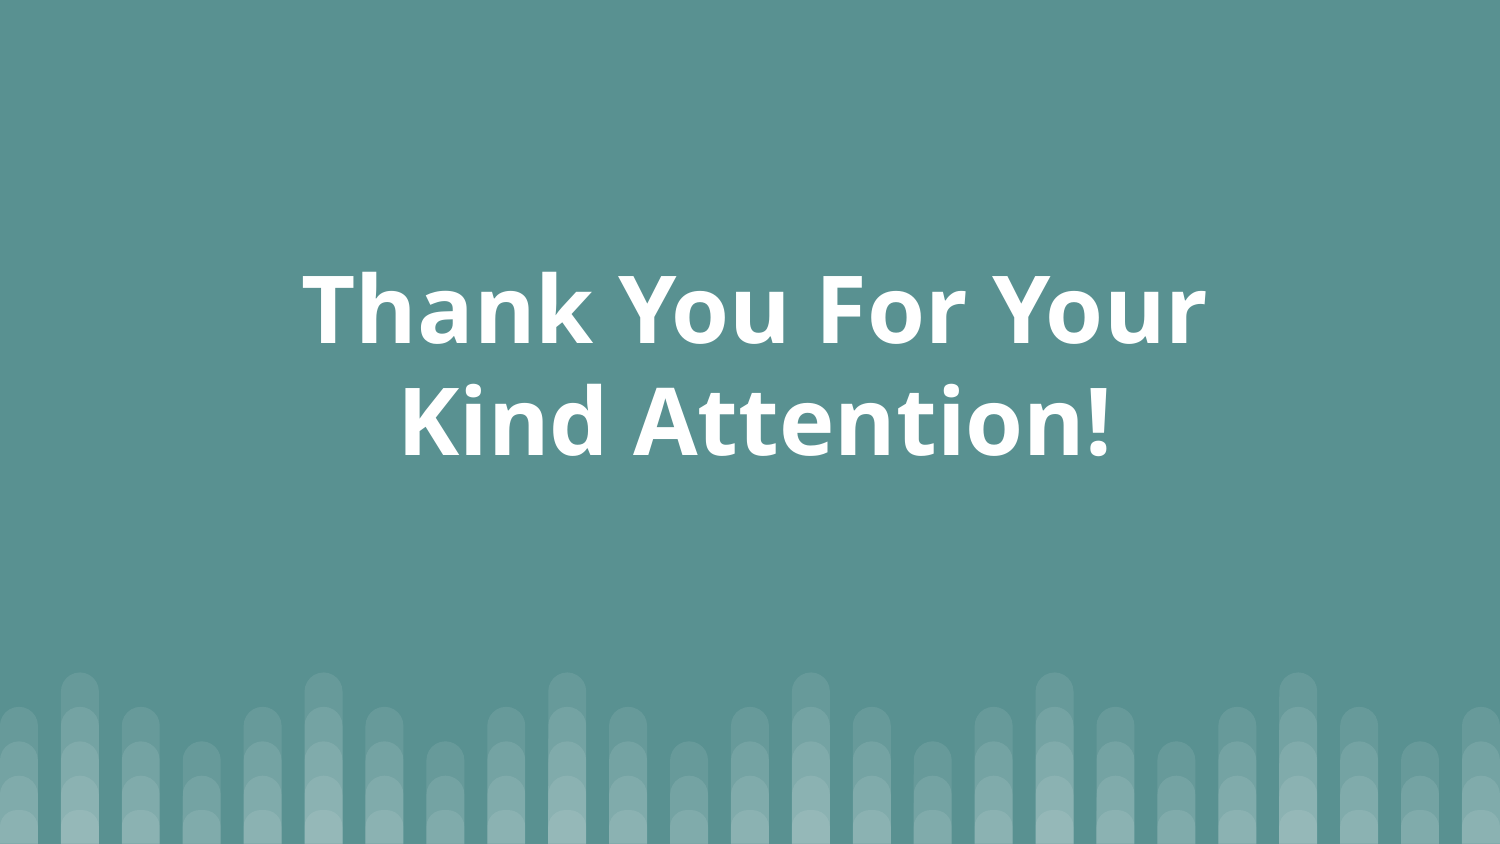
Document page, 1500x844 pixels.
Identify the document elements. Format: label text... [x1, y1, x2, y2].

title Thank You For Your Kind Attention! [232, 209, 1278, 515]
